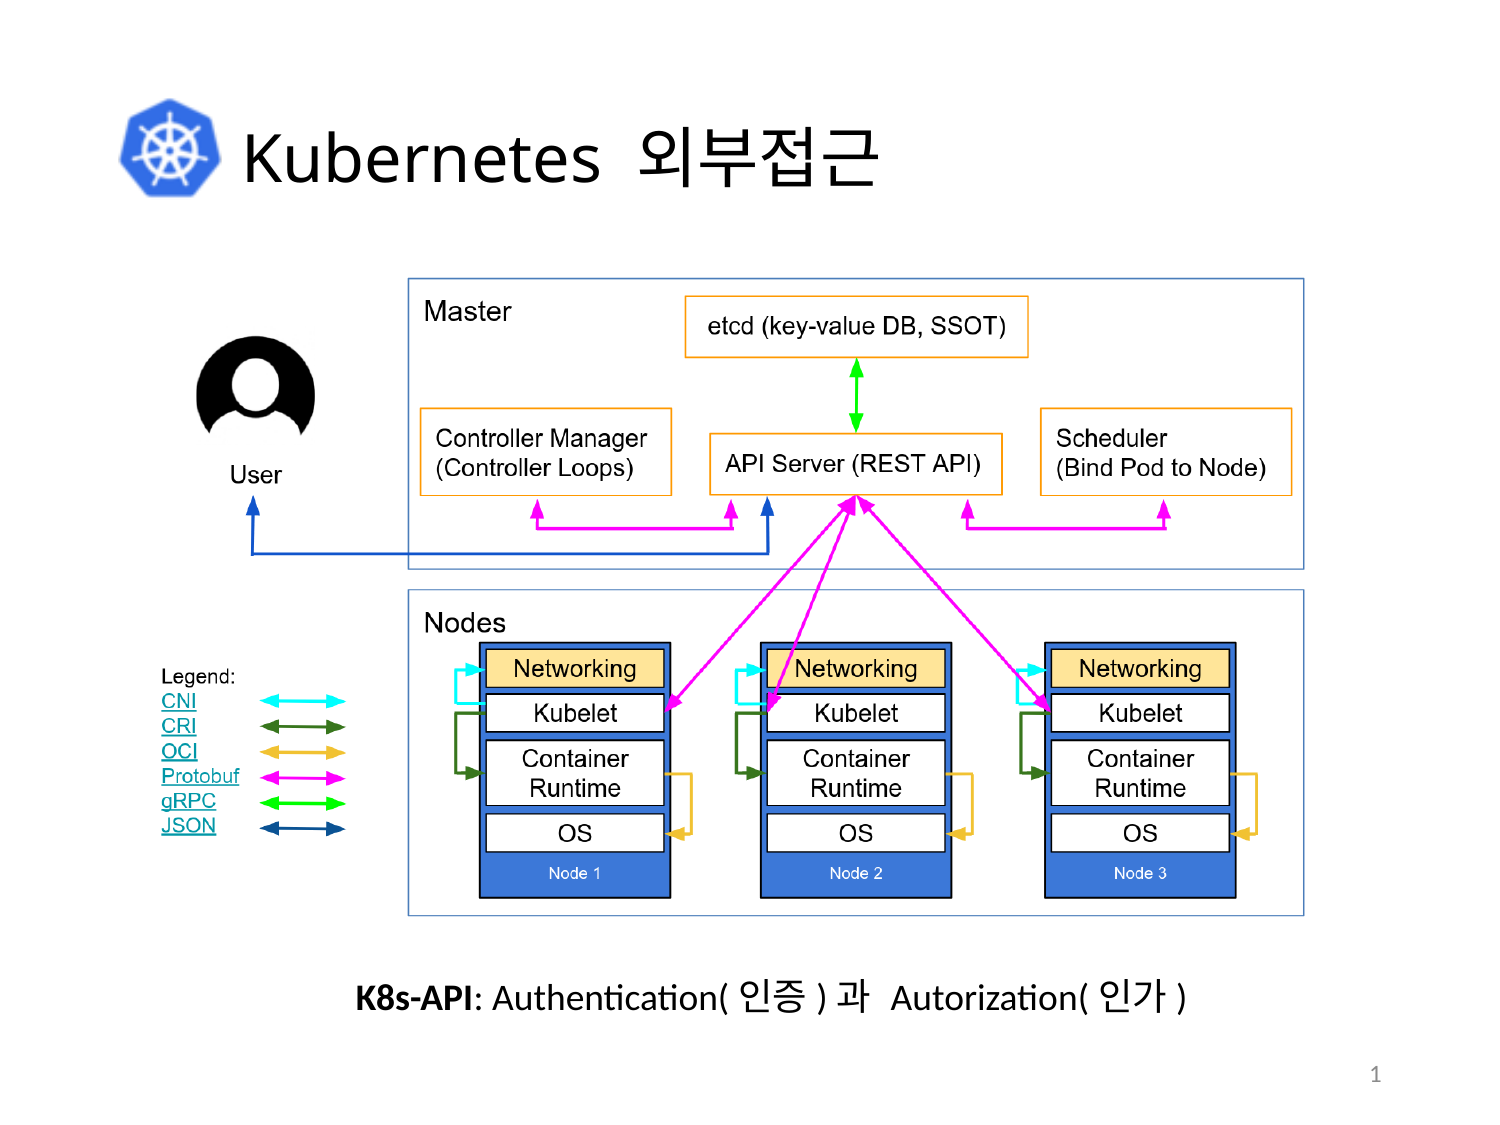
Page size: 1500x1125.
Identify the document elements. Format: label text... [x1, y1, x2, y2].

picture [146, 256, 1320, 935]
text_box Kubernetes 외부접근 [226, 108, 931, 203]
slide_number 1 [1059, 1042, 1397, 1103]
text_box K8s-API: Authentication(인증)과 Autorization(인가) [293, 965, 1250, 1026]
picture [117, 97, 236, 200]
